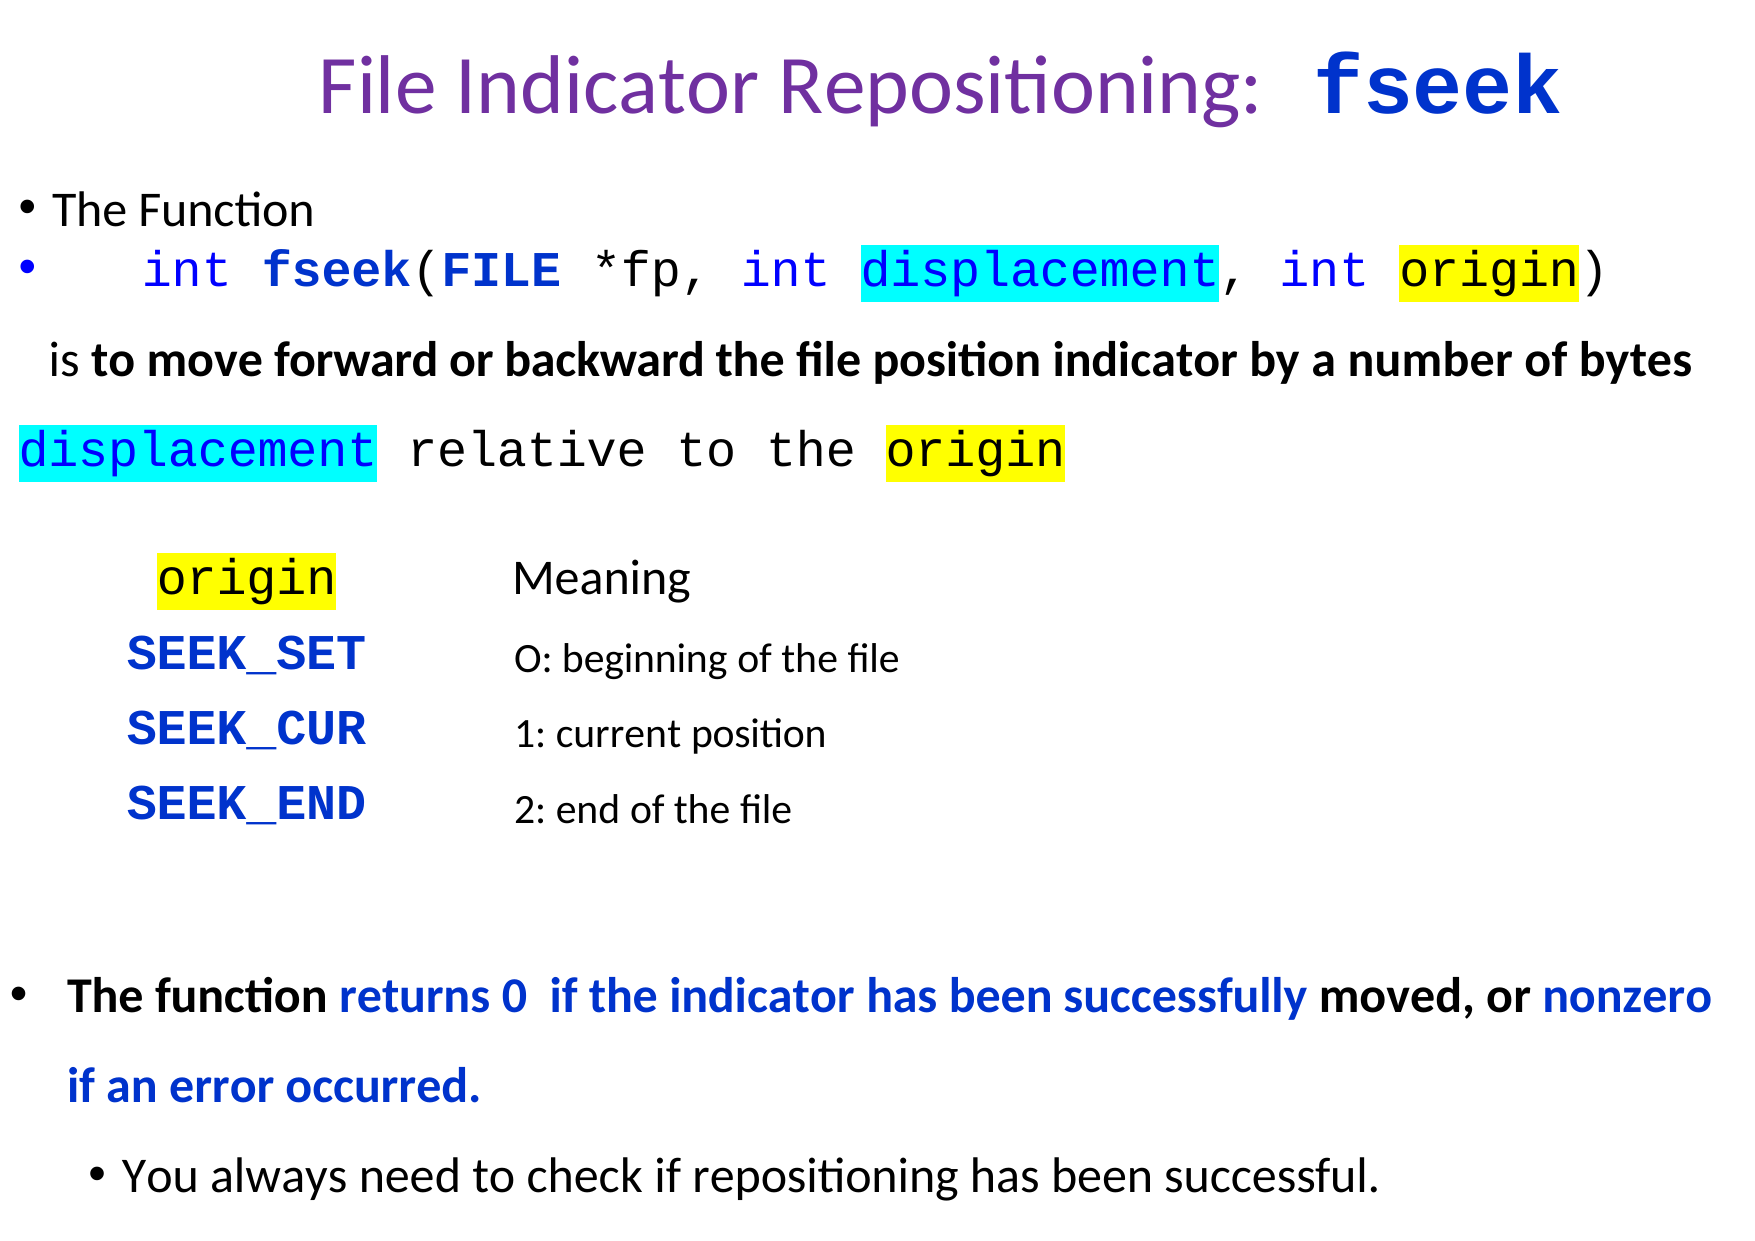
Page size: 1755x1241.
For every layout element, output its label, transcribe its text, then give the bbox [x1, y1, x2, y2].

title File Indicator Repositioning: fseek [277, 2, 1608, 176]
text_box origin SEEK_SET SEEK_CUR SEEK_END [124, 530, 369, 831]
text_box Meaning O: beginning of the file 1: current position 2: end of the file [512, 545, 1755, 832]
text_box The function returns 0 if the indicator has been successfully moved, or nonzero if an error occurred. You always need to check if repositioning has been successful. [9, 932, 1755, 1203]
text_box The Function int fseek(FILE *fp, int displacement, int origin) is to move forward or backward the file position indicator by a number of bytes displacement relative to the origin [16, 176, 1755, 477]
